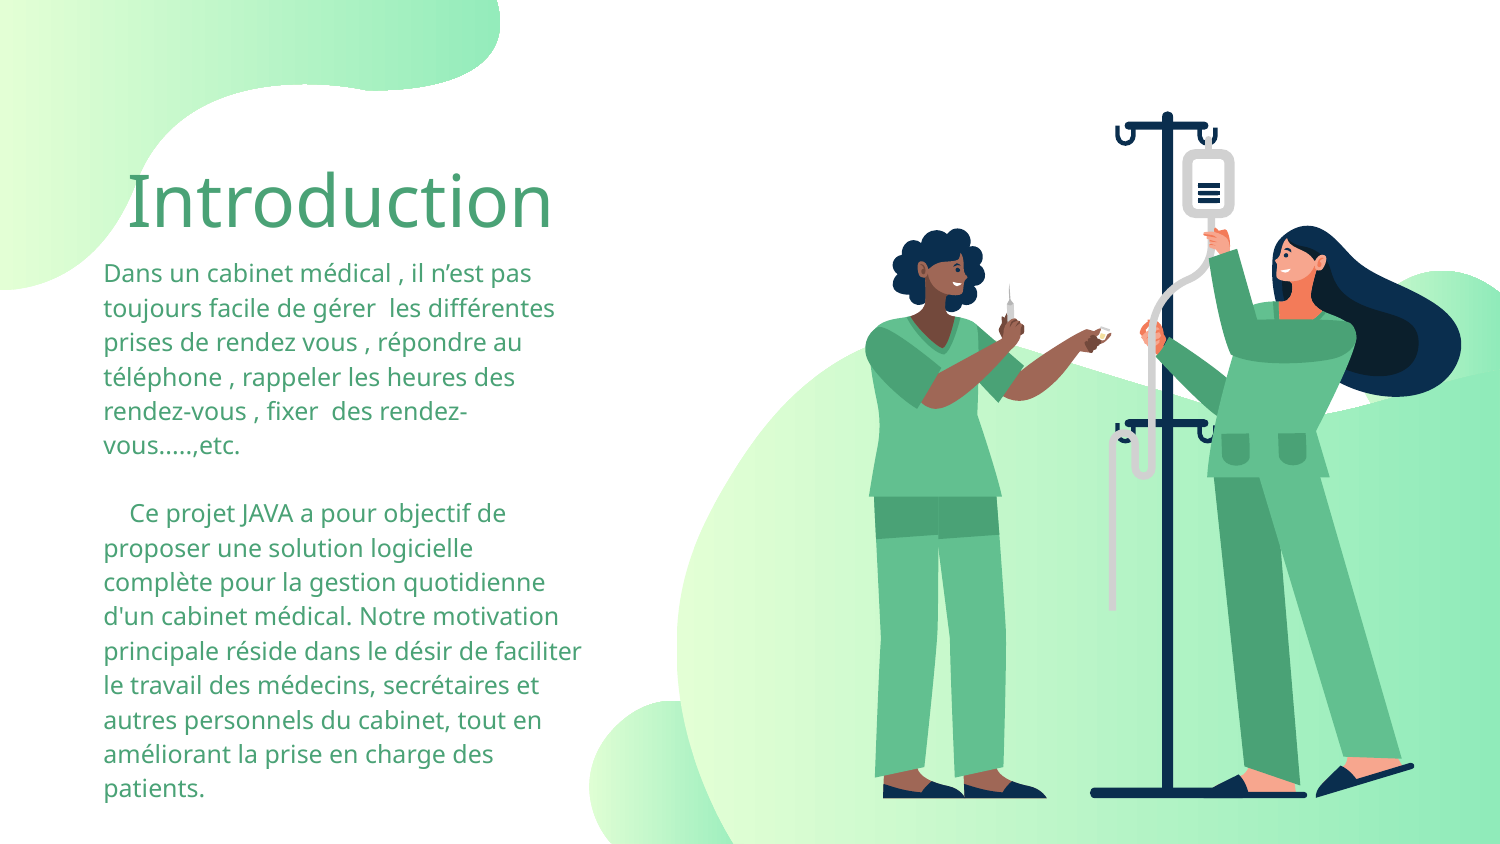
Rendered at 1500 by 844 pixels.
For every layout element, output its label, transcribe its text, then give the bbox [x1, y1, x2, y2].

title Introduction [112, 109, 627, 258]
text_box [860, 110, 1466, 799]
list Dans un cabinet médical , il n’est pas toujours facile de gérer les différentes prises de rendez vous , répondre au téléphone , rappeler les heures des rendez-vous , fixer des rendez-vous.....,etc. Ce projet JAVA a pour objectif de proposer une solution logicielle complète pour la gestion quotidienne d'un cabinet médical. Notre motivation principale réside dans le désir de faciliter le travail des médecins, secrétaires et autres personnels du cabinet, tout en améliorant la prise en charge des patients. [88, 238, 603, 472]
